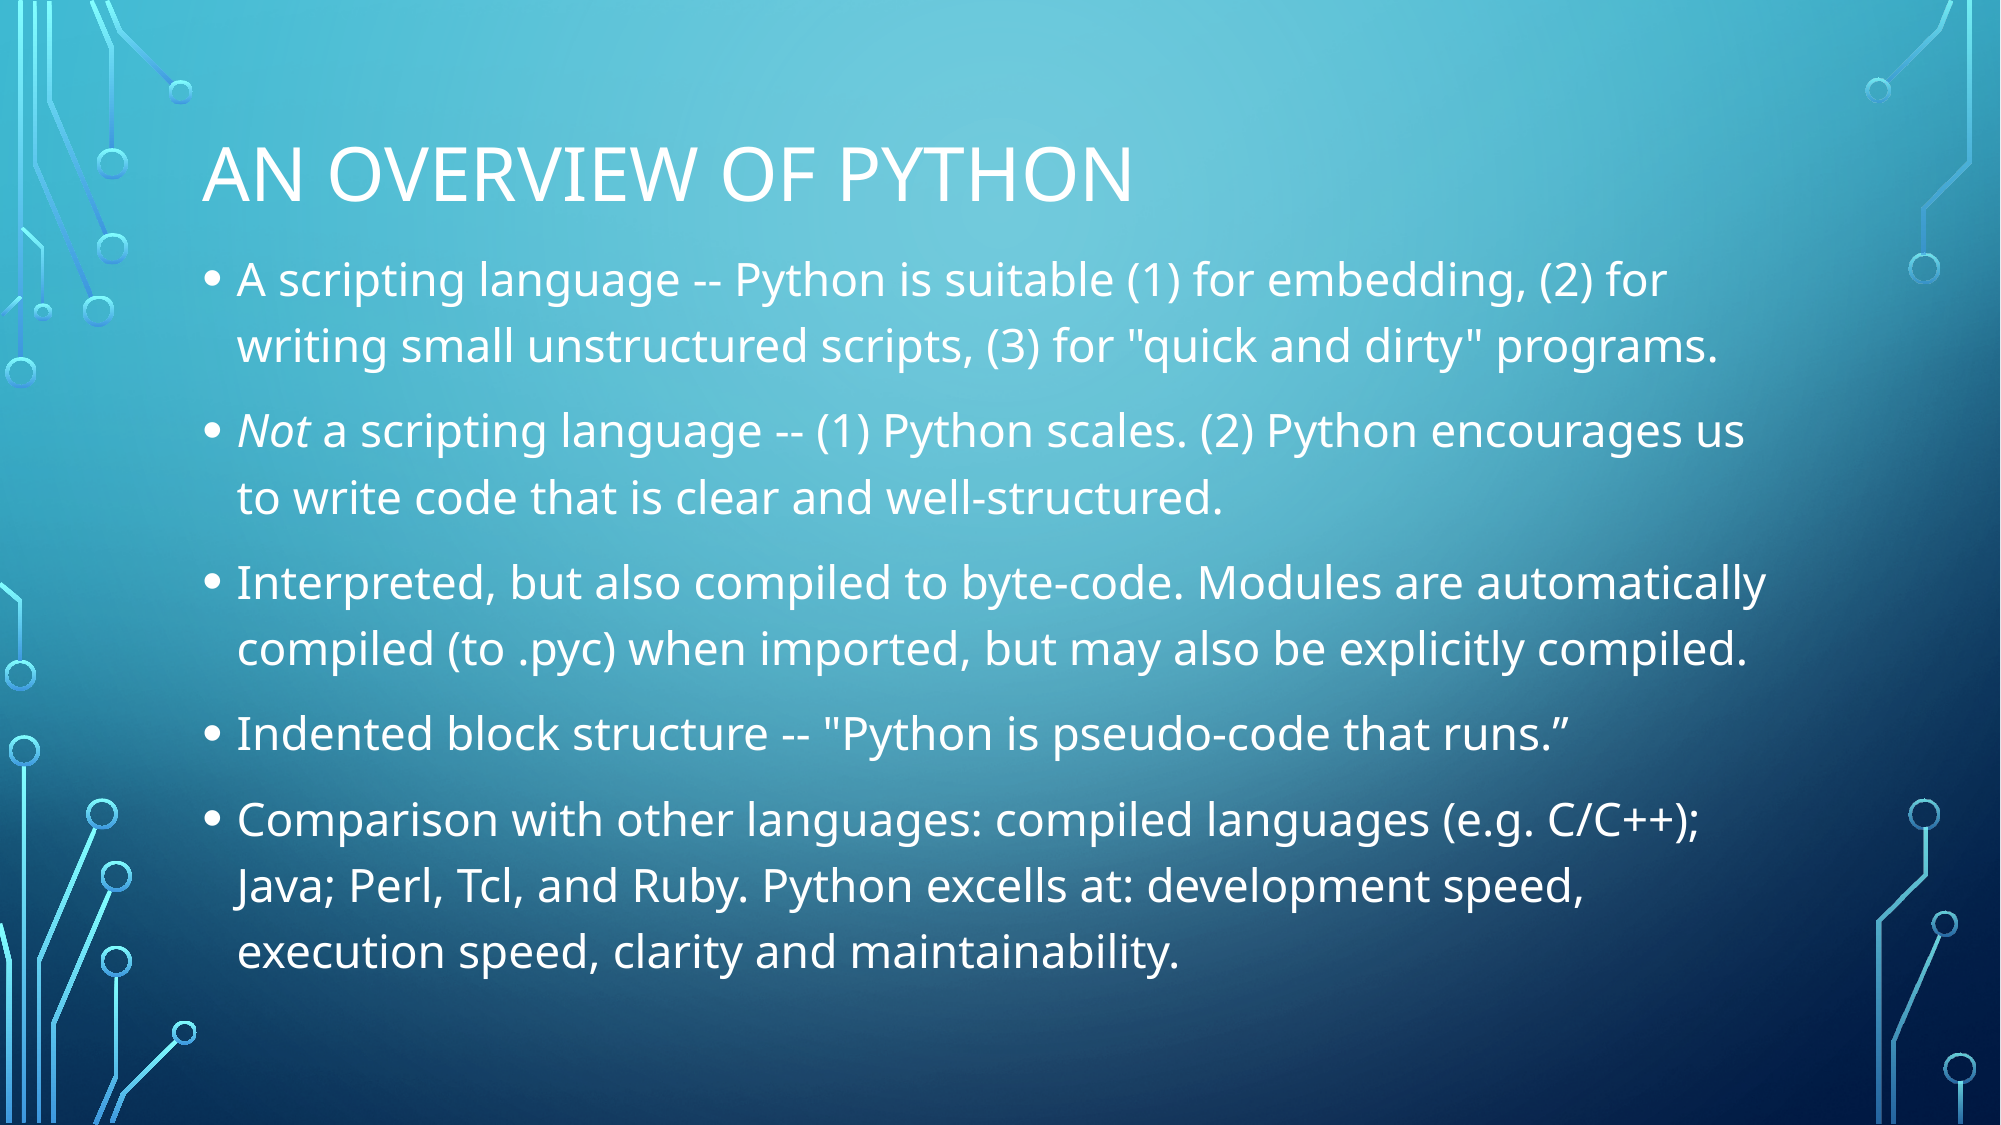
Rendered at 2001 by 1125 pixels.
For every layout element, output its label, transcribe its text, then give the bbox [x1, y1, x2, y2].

title An overview of Python [187, 101, 1813, 232]
list A scripting language -- Python is suitable (1) for embedding, (2) for writing small unstructured scripts, (3) for "quick and dirty" programs. Not a scripting language -- (1) Python scales. (2) Python encourages us to write code that is clear and well-structured. Interpreted, but also compiled to byte-code. Modules are automatically compiled (to .pyc) when imported, but may also be explicitly compiled. Indented block structure -- "Python is pseudo-code that runs.” Comparison with other languages: compiled languages (e.g. C/C++); Java; Perl, Tcl, and Ruby. Python excells at: development speed, execution speed, clarity and maintainability. [187, 232, 1813, 1064]
